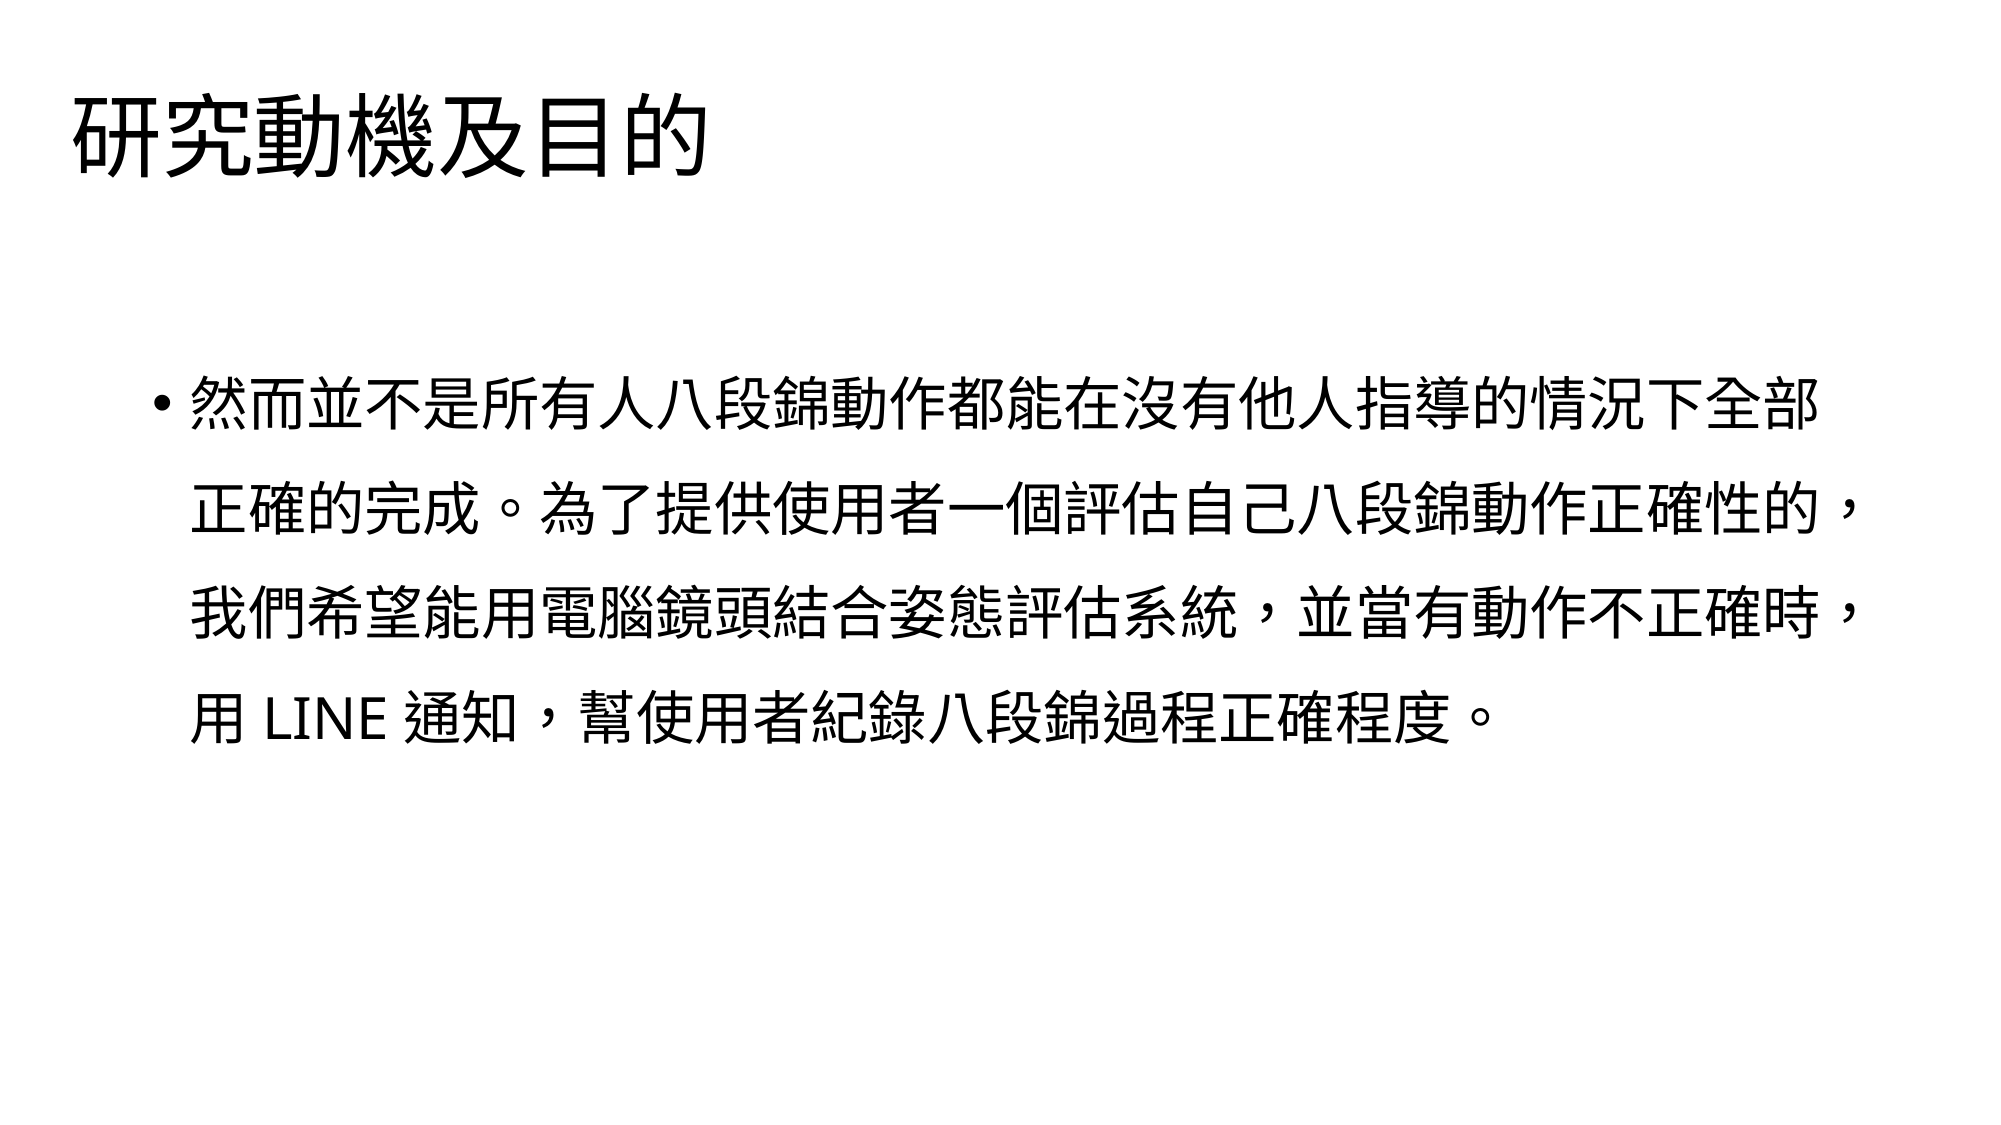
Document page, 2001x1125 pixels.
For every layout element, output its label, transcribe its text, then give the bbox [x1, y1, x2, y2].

title 研究動機及目的 [55, 32, 814, 250]
list 然而並不是所有人八段錦動作都能在沒有他人指導的情況下全部正確的完成。為了提供使用者一個評估自己八段錦動作正確性的，我們希望能用電腦鏡頭結合姿態評估系統，並當有動作不正確時，用LINE通知，幫使用者紀錄八段錦過程正確程度。 [137, 324, 1863, 1039]
